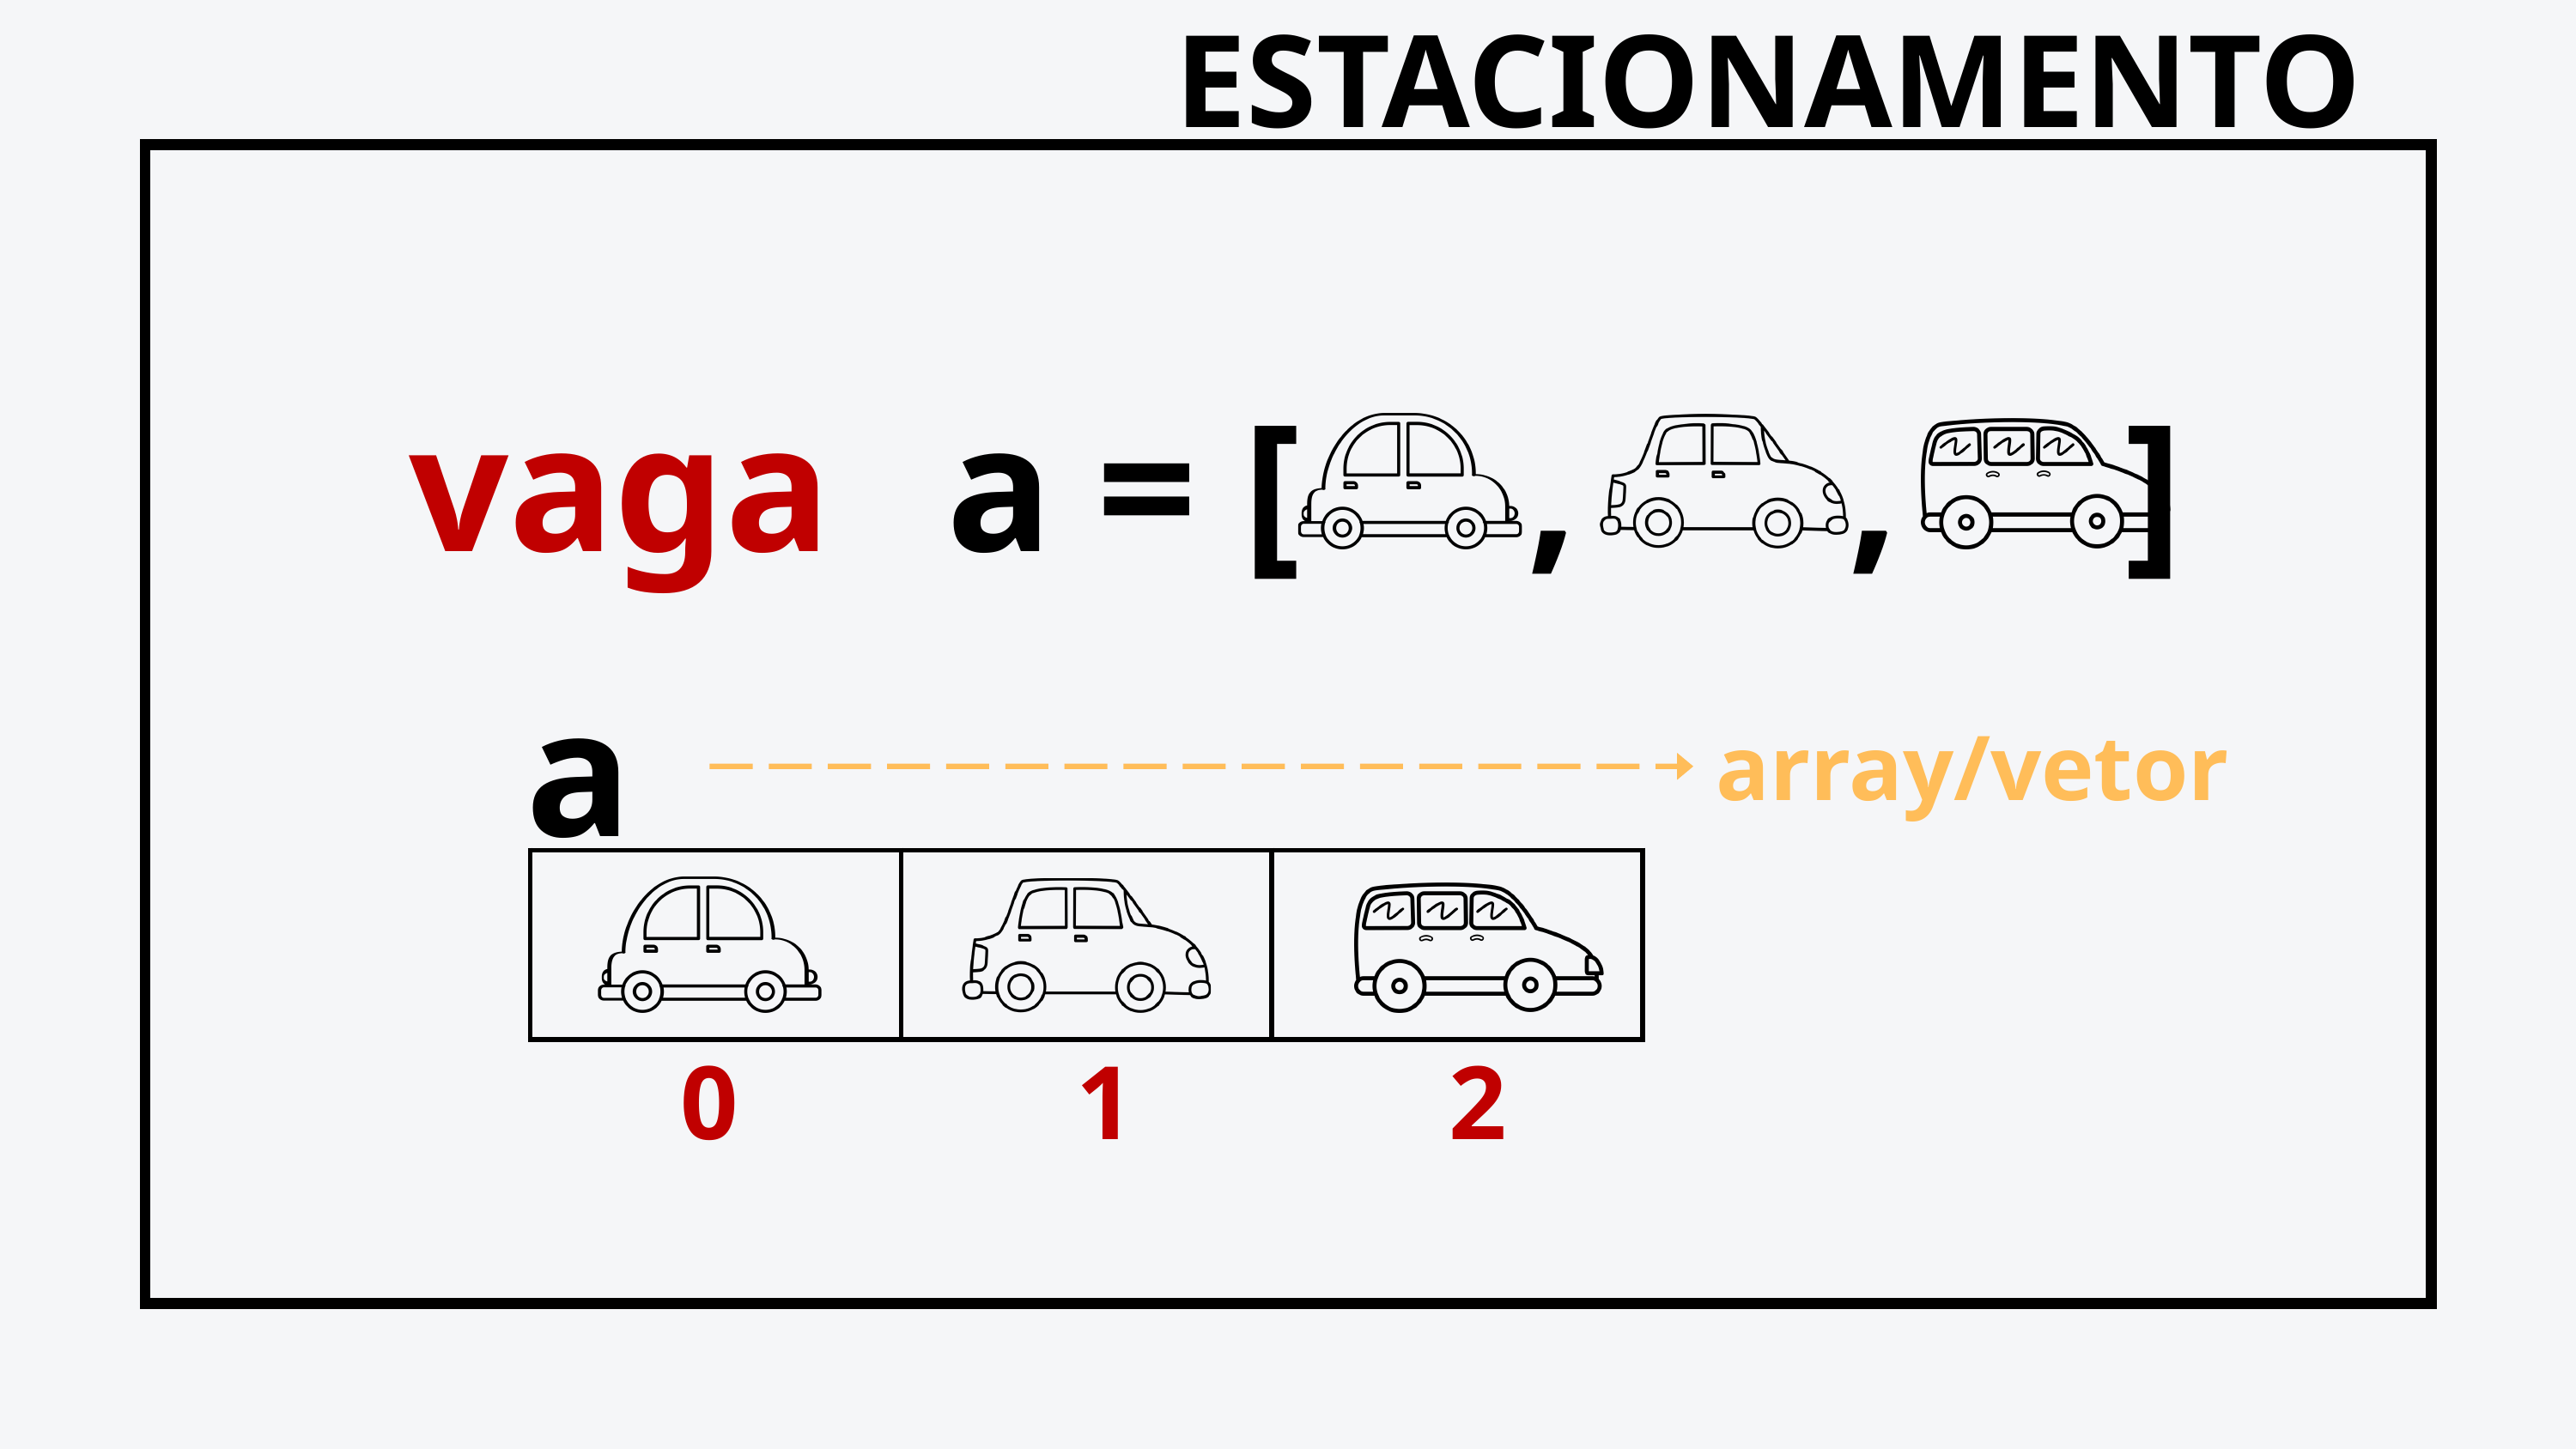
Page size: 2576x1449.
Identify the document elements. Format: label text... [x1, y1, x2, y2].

text_box ESTACIONAMENTO [1105, 0, 2432, 144]
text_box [144, 144, 2432, 1304]
